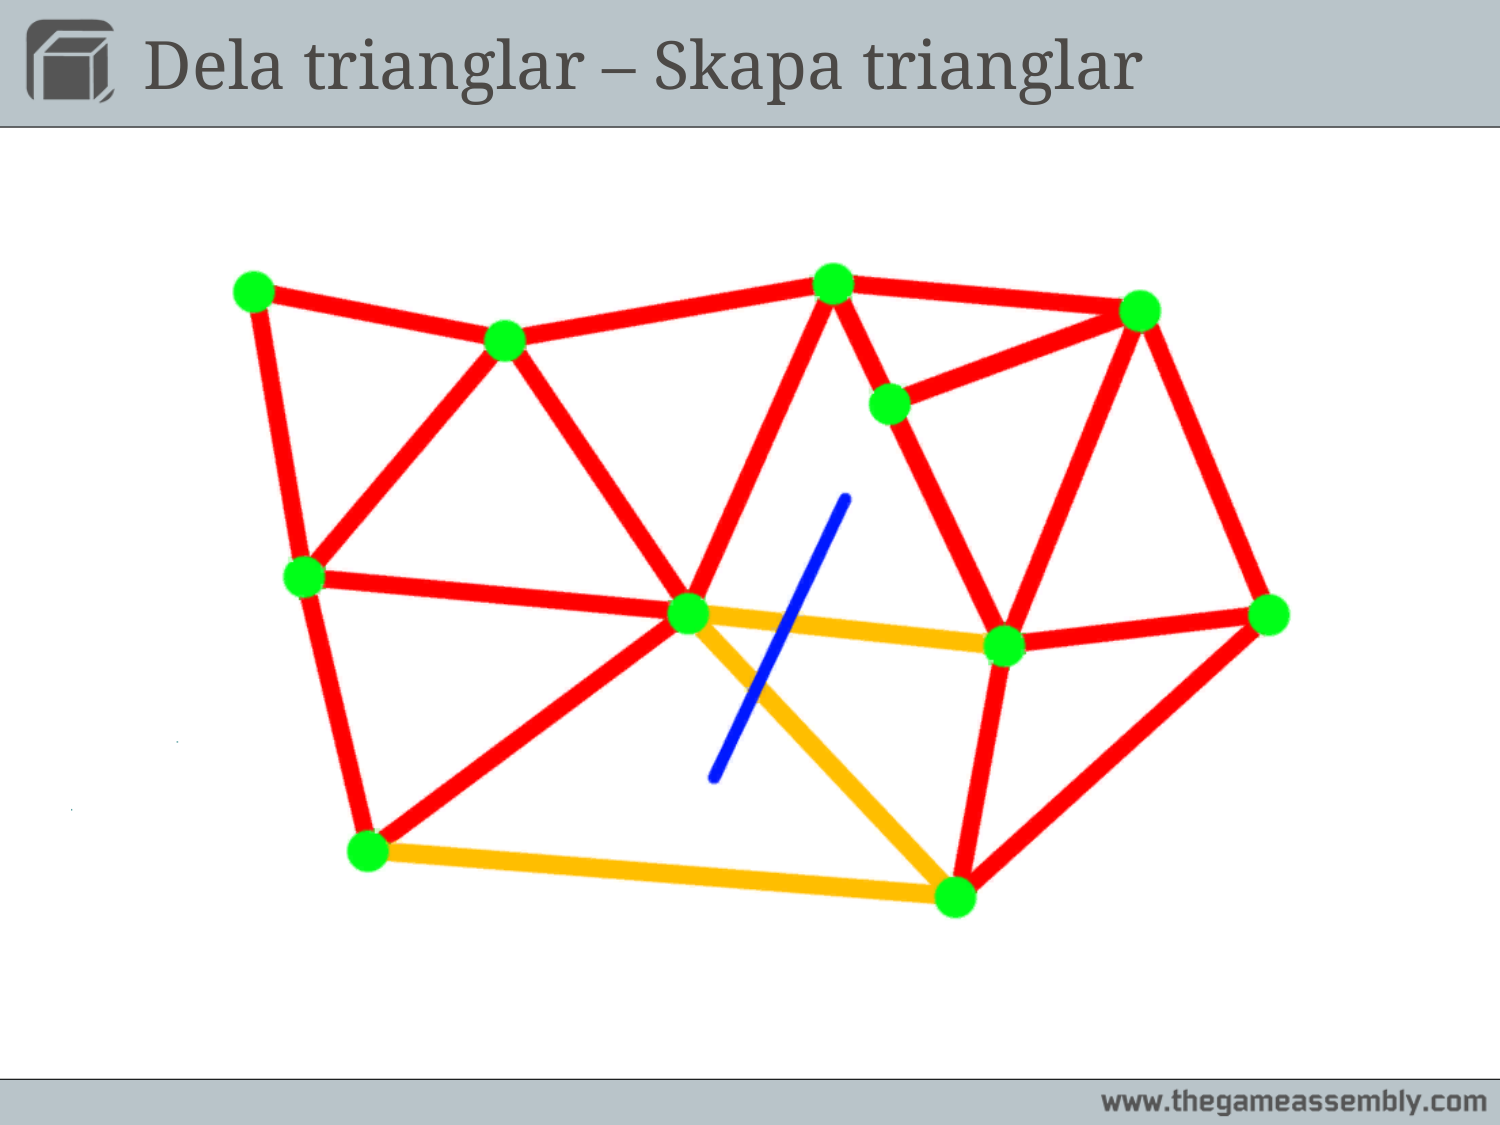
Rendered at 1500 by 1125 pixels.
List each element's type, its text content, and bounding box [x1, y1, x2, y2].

picture [0, 0, 1500, 1125]
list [71, 128, 1429, 1079]
title Dela trianglar – Skapa trianglar [128, 0, 1500, 126]
